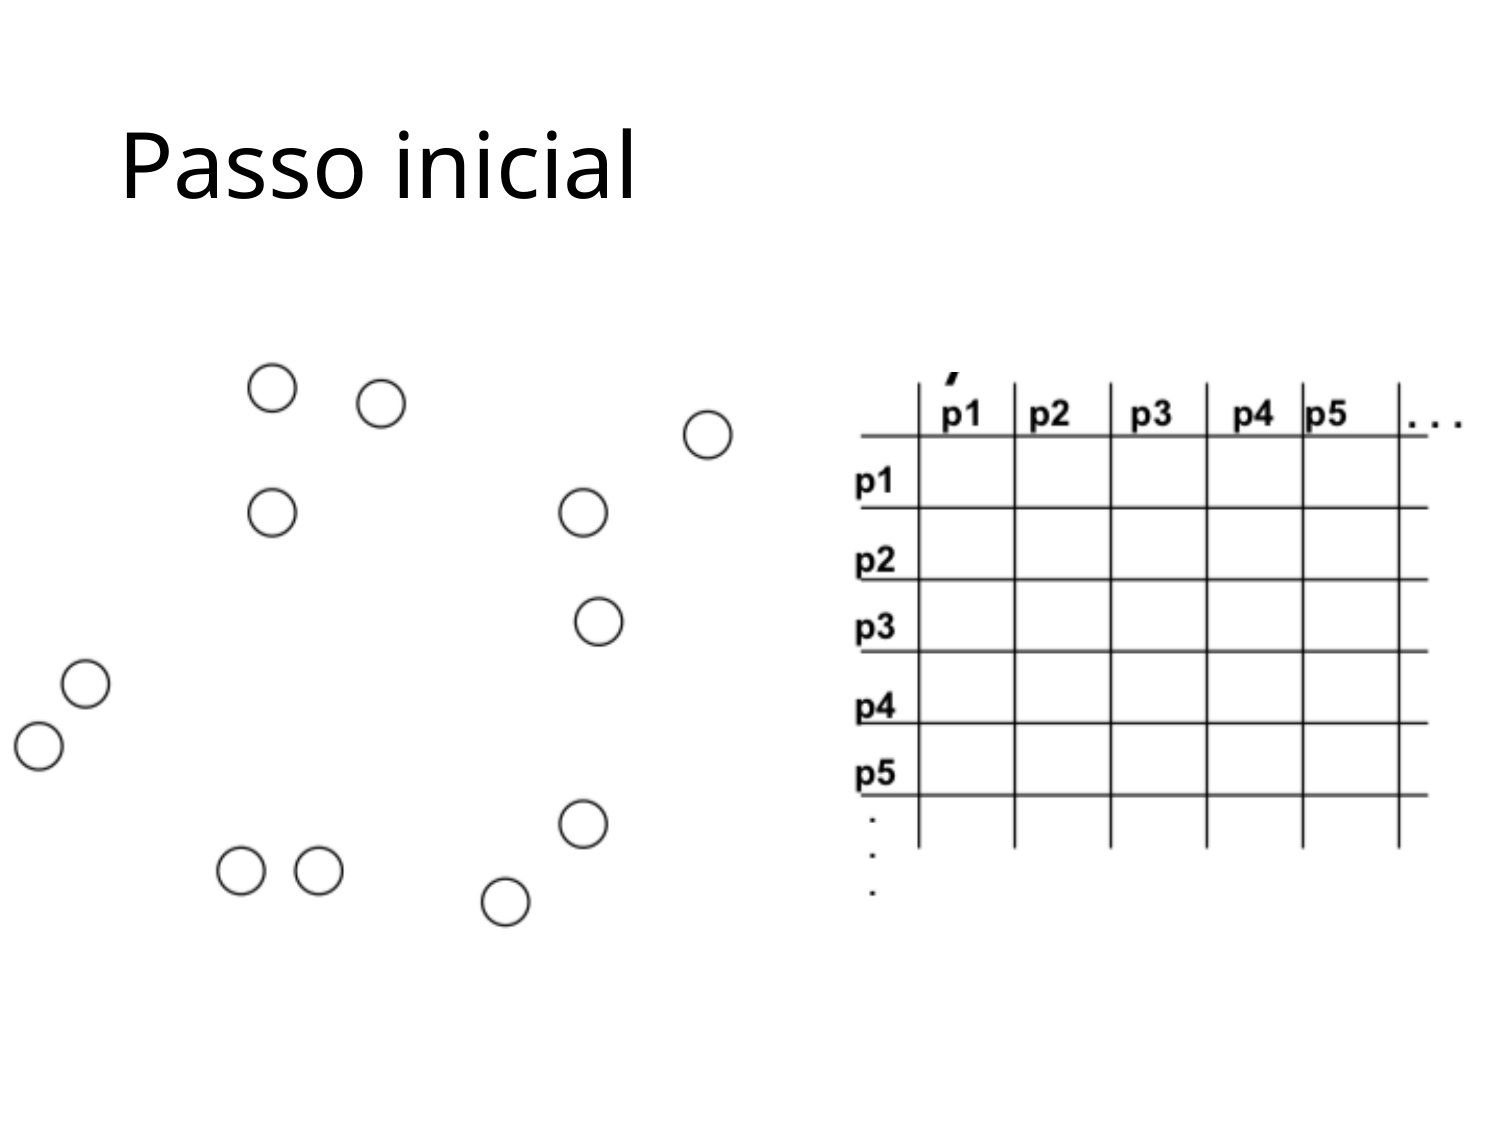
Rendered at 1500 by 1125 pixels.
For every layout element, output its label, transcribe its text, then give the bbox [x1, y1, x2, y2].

picture [0, 311, 838, 1002]
title Passo inicial [103, 59, 1397, 278]
picture [843, 372, 1500, 940]
